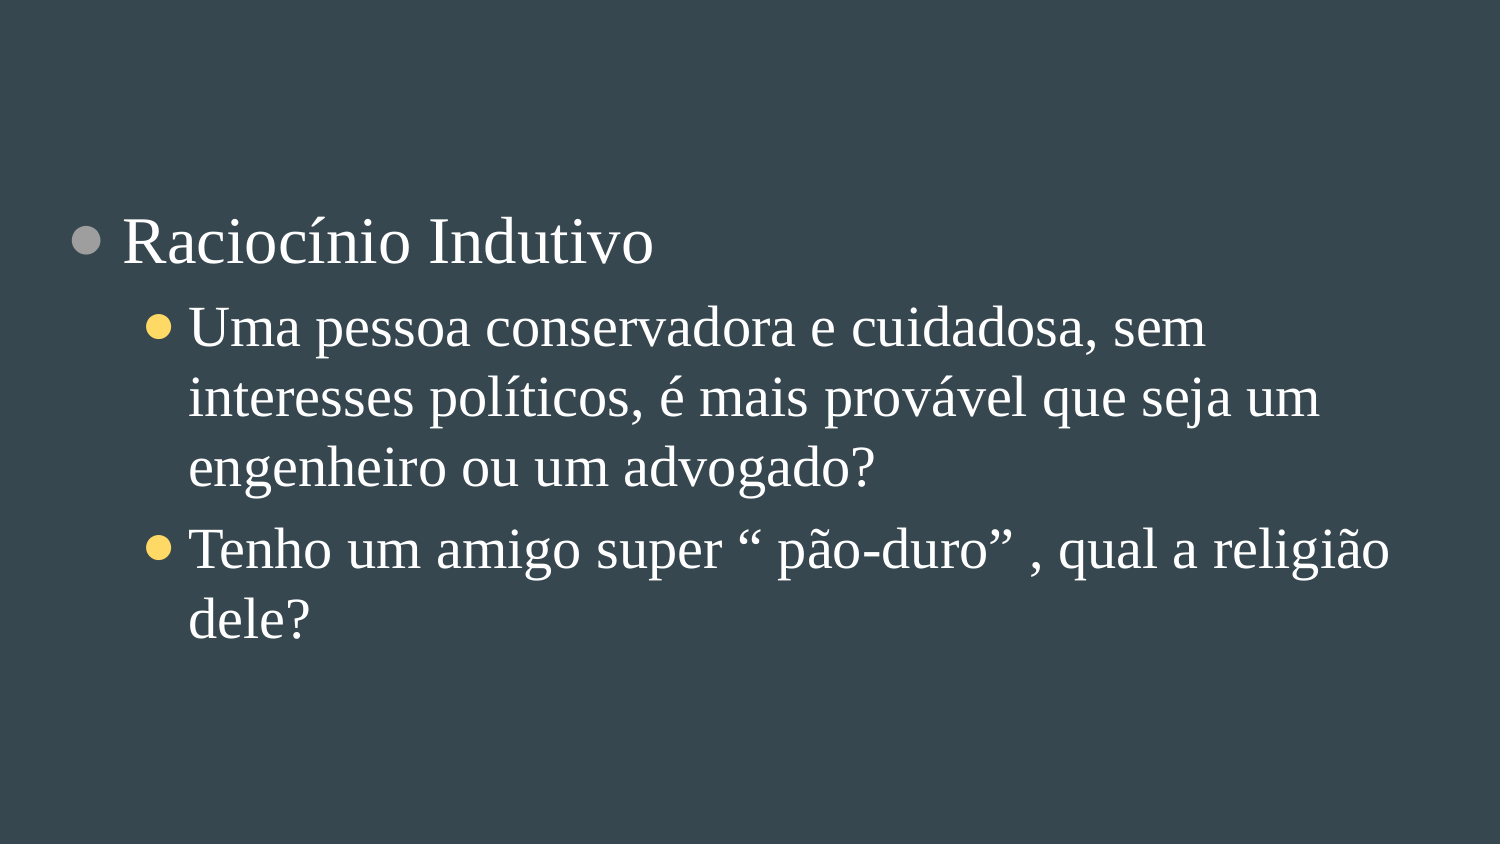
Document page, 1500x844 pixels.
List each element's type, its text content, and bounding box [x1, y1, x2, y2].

list Raciocínio Indutivo Uma pessoa conservadora e cuidadosa, sem interesses políticos, é mais provável que seja um engenheiro ou um advogado? Tenho um amigo super “ pão-duro” , qual a religião dele? [51, 189, 1449, 750]
